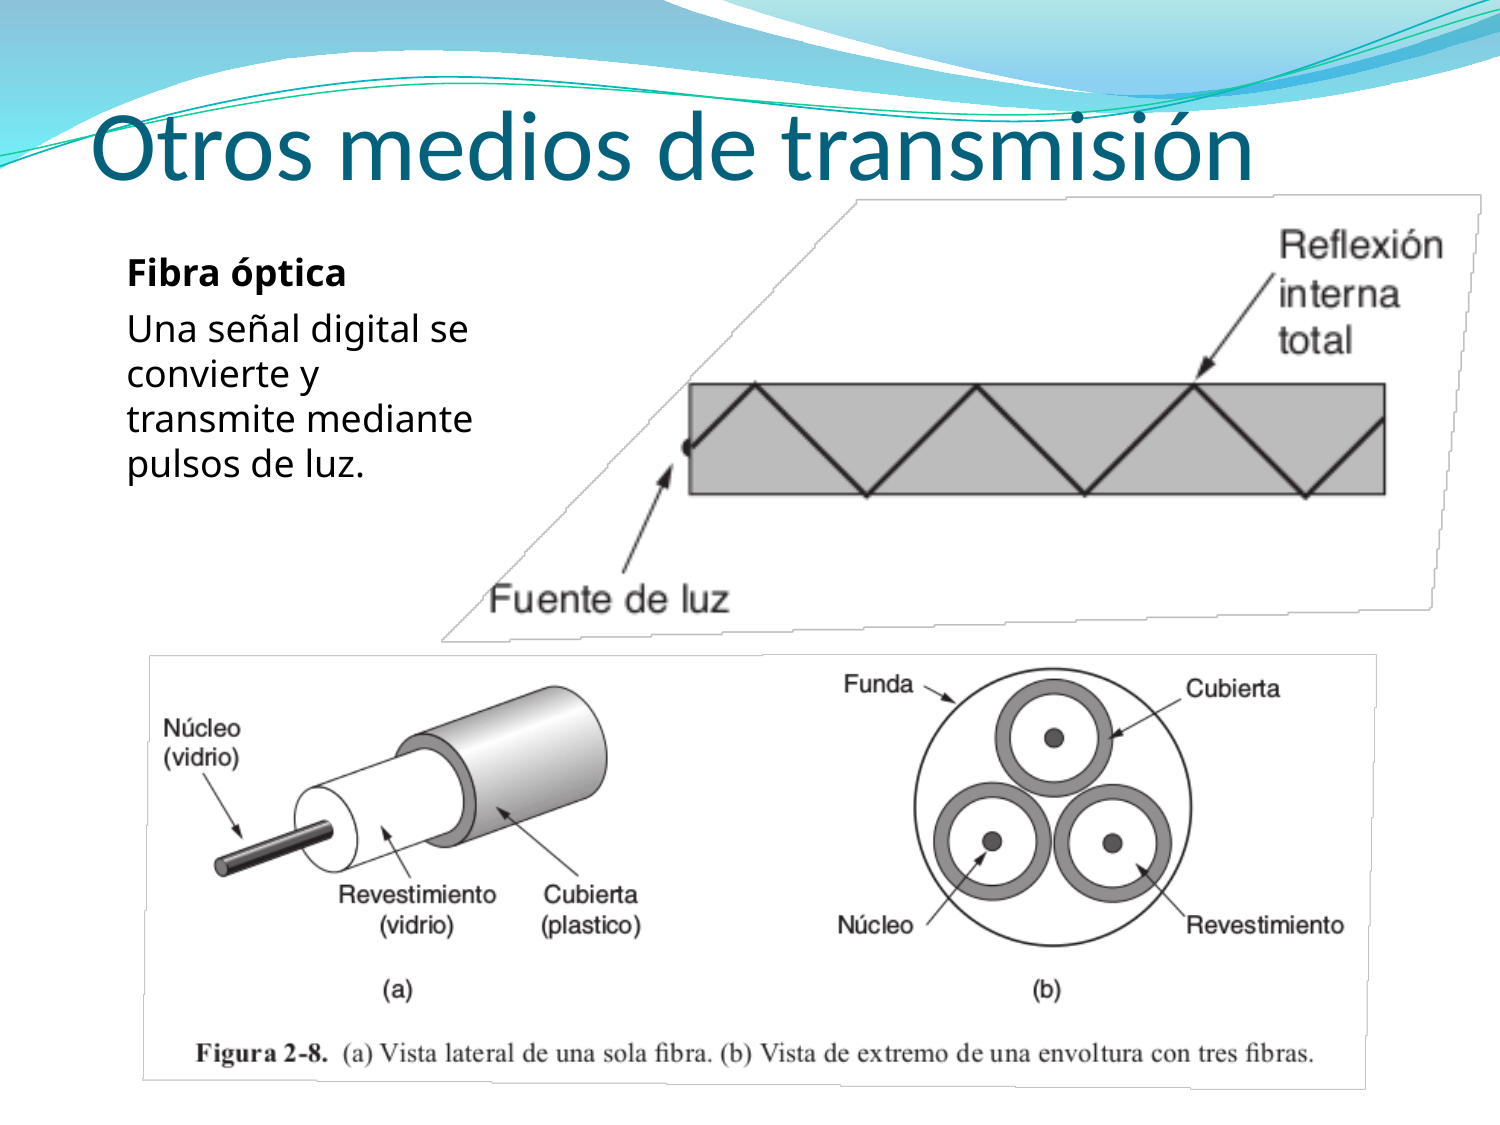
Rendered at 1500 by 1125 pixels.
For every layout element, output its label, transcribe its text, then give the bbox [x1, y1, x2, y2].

text_box Fibra óptica Una señal digital se convierte y transmite mediante pulsos de luz. [85, 234, 435, 556]
picture [142, 653, 1378, 1091]
picture [440, 193, 1485, 645]
title Otros medios de transmisión [75, 27, 1425, 216]
